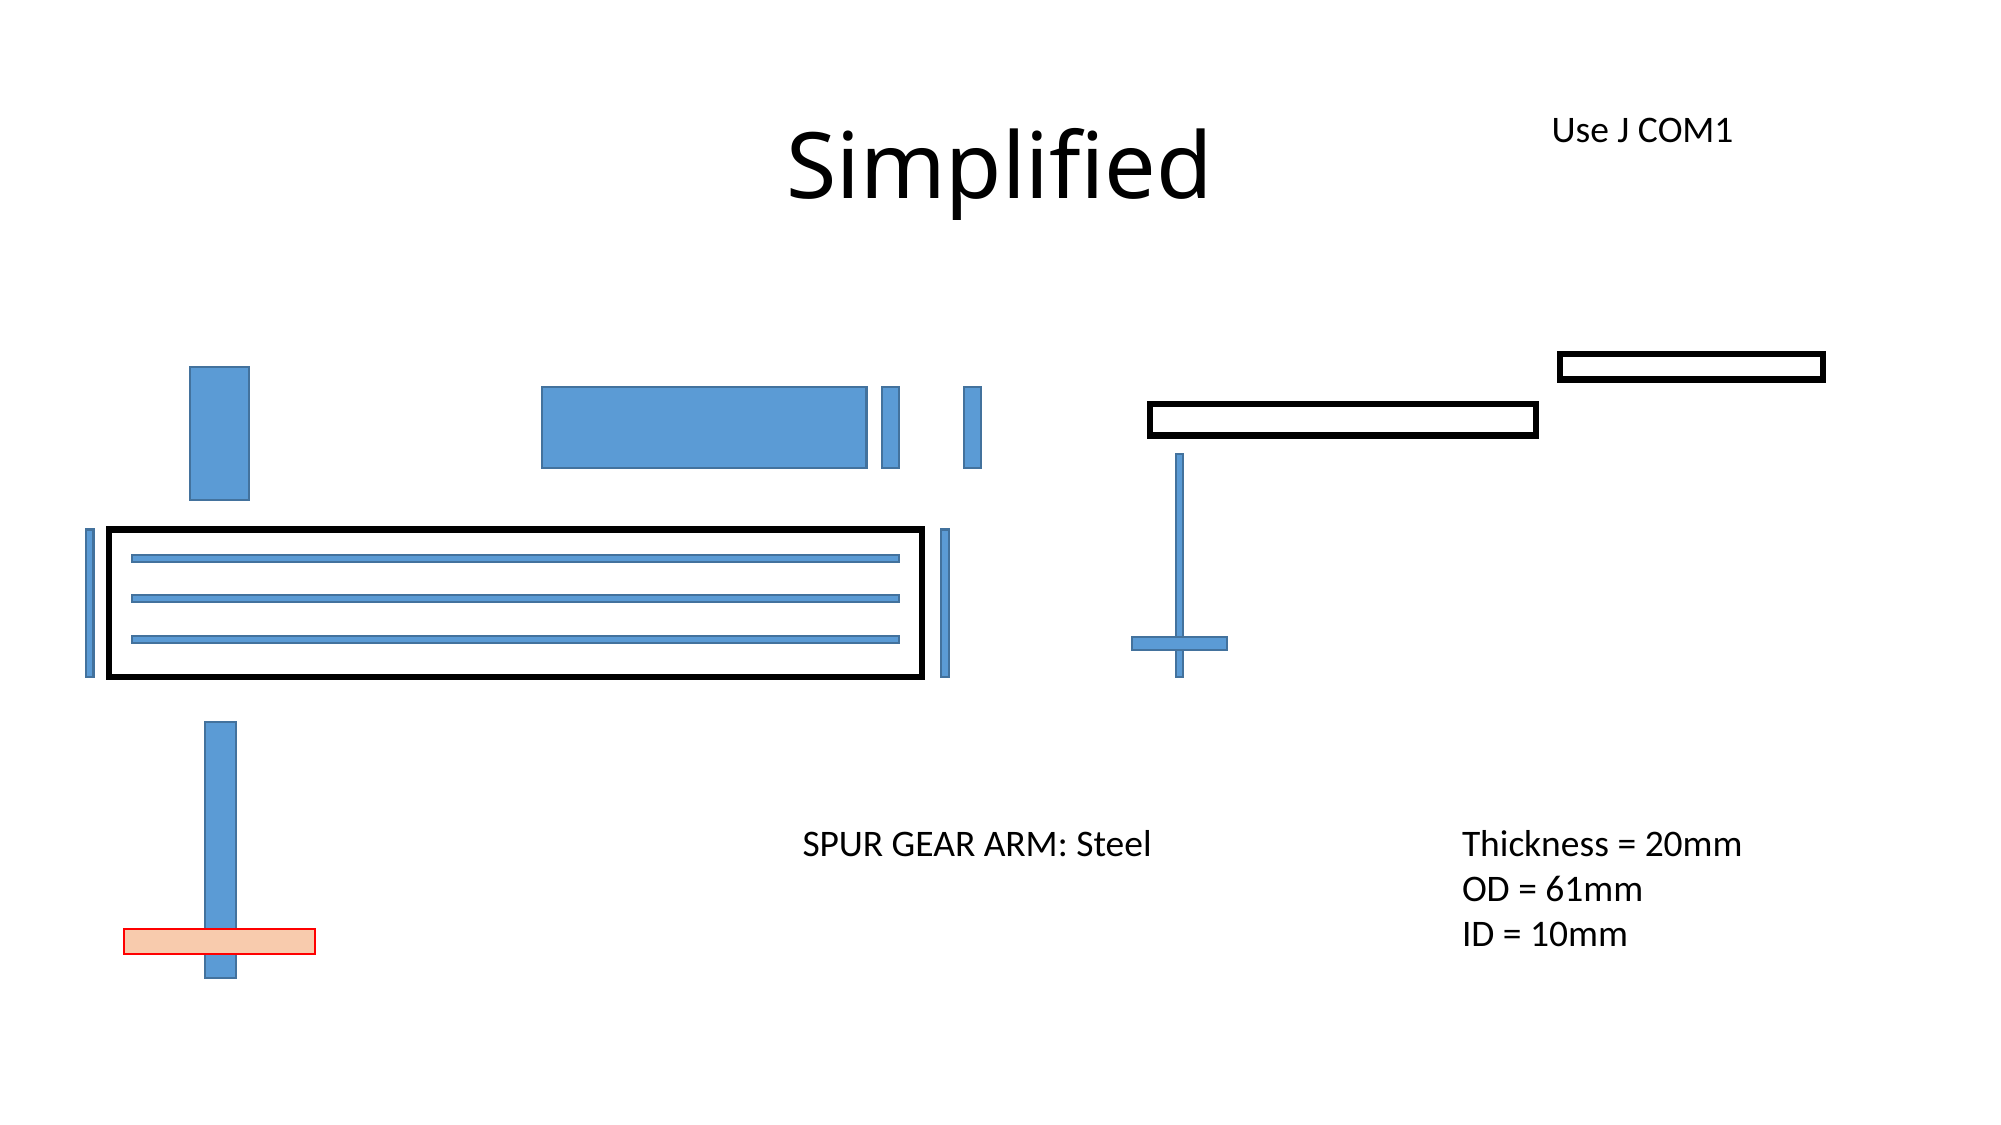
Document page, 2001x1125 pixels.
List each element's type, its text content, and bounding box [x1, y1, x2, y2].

text_box [189, 366, 250, 501]
text_box [541, 386, 868, 469]
text_box [1131, 636, 1228, 651]
text_box [85, 528, 95, 678]
text_box SPUR GEAR ARM: Steel [787, 811, 1167, 872]
text_box [204, 955, 237, 979]
text_box [131, 554, 900, 563]
title Simplified [137, 59, 1863, 278]
text_box Thickness = 20mm OD = 61mm ID = 10mm [1447, 811, 1767, 962]
text_box [1559, 353, 1824, 380]
text_box [1149, 403, 1537, 436]
text_box [131, 635, 900, 644]
text_box [131, 594, 900, 603]
text_box Use J COM1 [1536, 97, 1749, 158]
text_box [881, 386, 900, 469]
text_box [963, 386, 982, 469]
text_box [1175, 453, 1184, 636]
text_box [123, 928, 316, 955]
text_box [204, 721, 237, 928]
text_box [940, 528, 950, 678]
text_box [1175, 651, 1184, 678]
text_box [108, 528, 923, 678]
